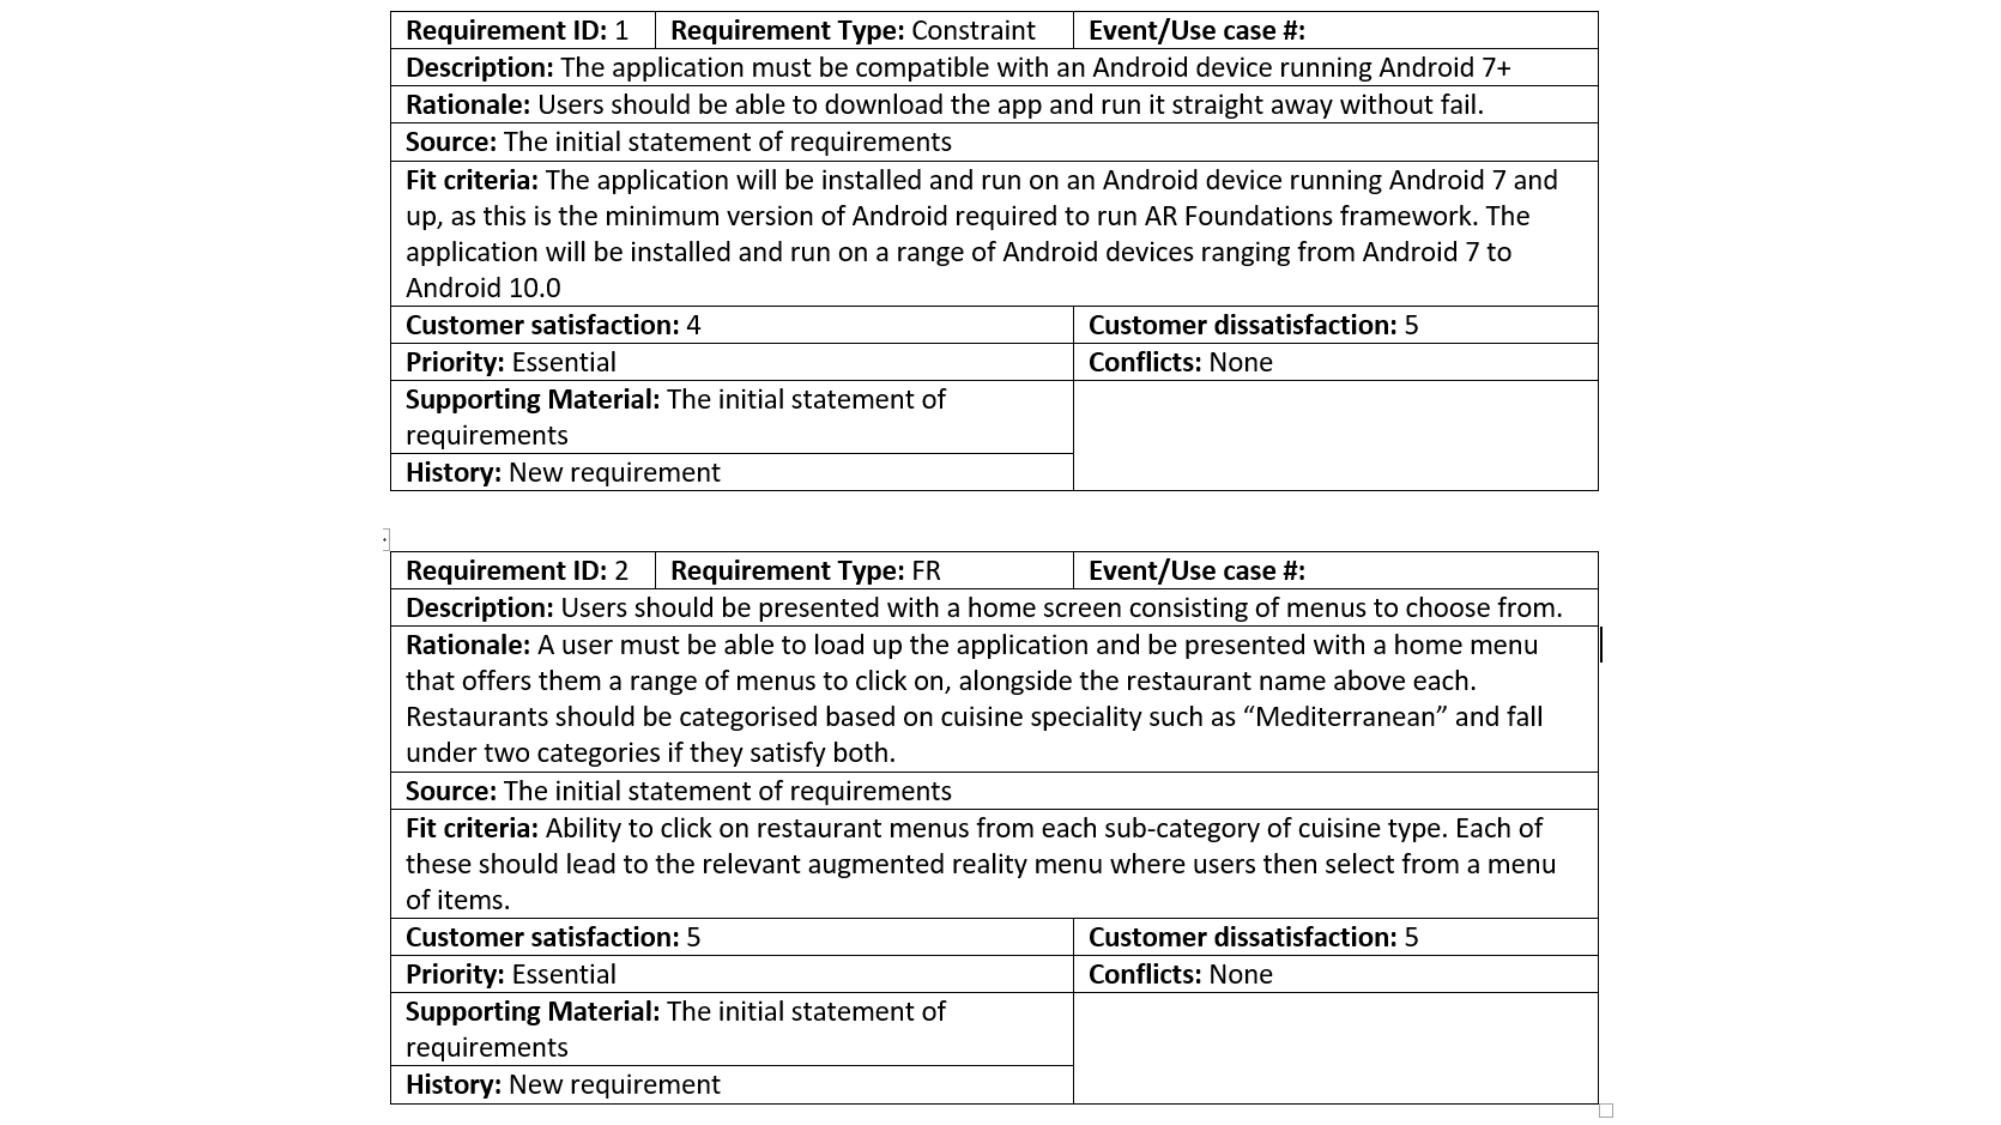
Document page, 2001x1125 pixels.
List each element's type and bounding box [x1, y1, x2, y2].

picture [383, 0, 1617, 1125]
